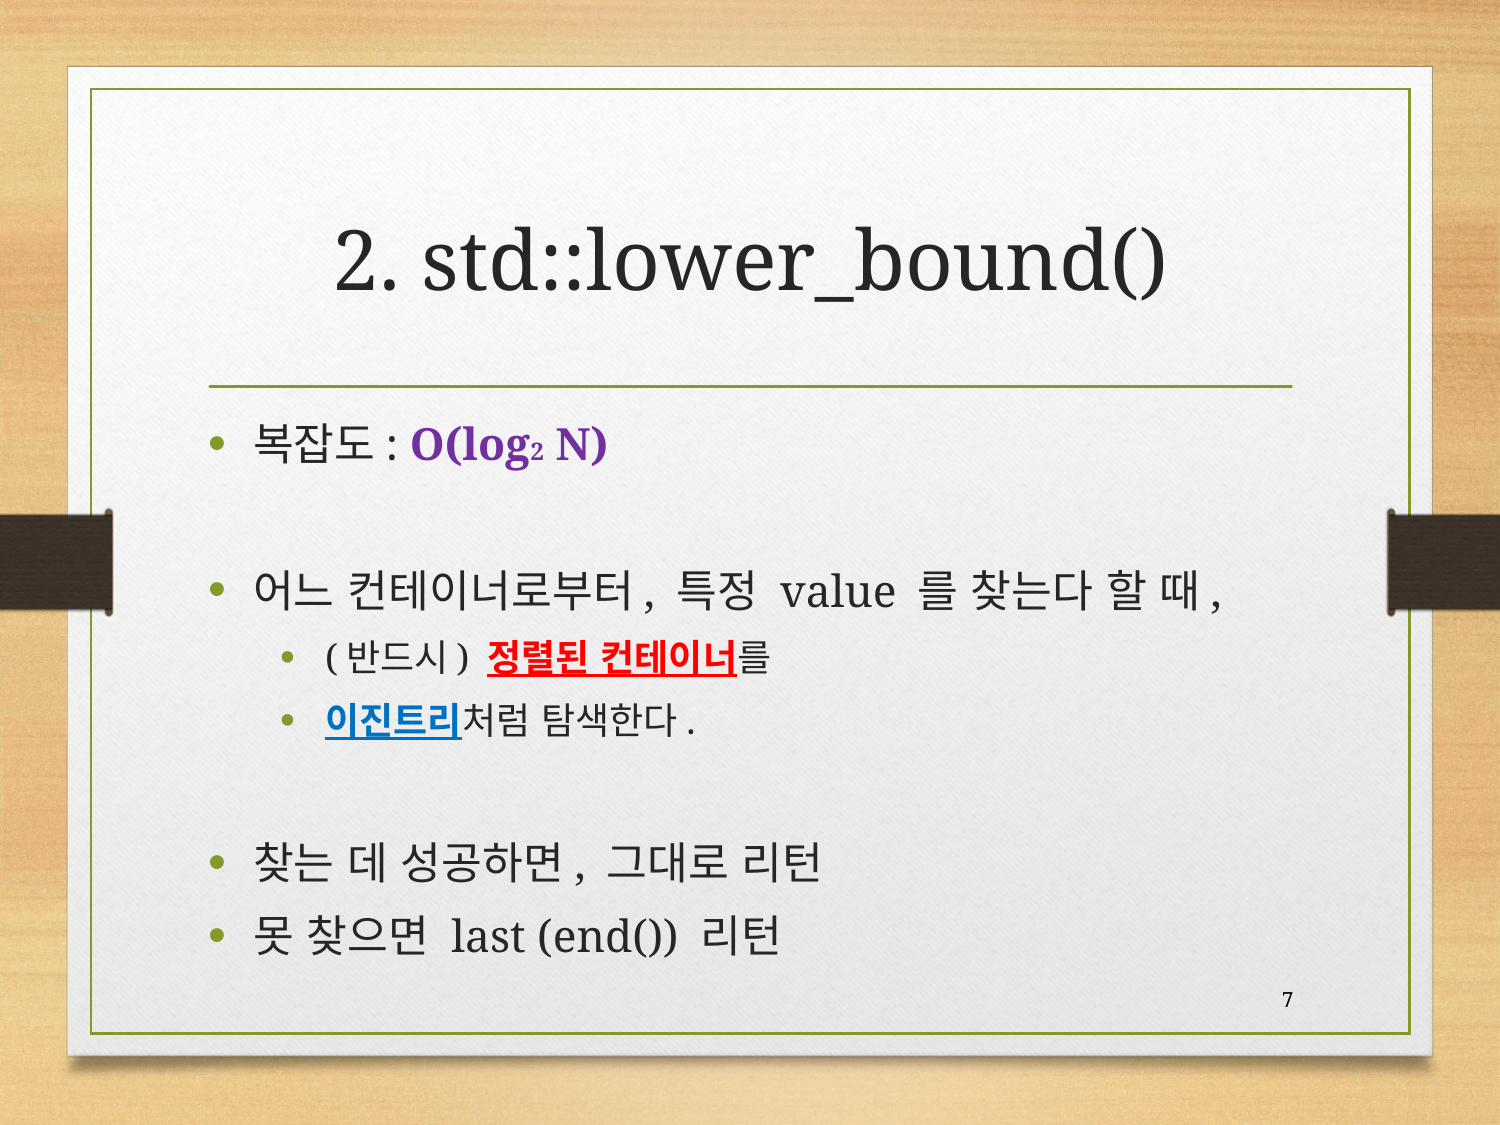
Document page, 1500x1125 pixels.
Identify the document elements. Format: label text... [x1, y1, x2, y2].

title 2. std::lower_bound() [193, 150, 1309, 365]
picture [0, 0, 1500, 1125]
list 복잡도: O(log2 N) 어느 컨테이너로부터, 특정 value 를 찾는다 할 때, (반드시) 정렬된 컨테이너를 이진트리처럼 탐색한다. 찾는 데 성공하면, 그대로 리턴 못 찾으면 last (end()) 리턴 [193, 408, 1309, 974]
slide_number 7 [1243, 977, 1309, 1024]
